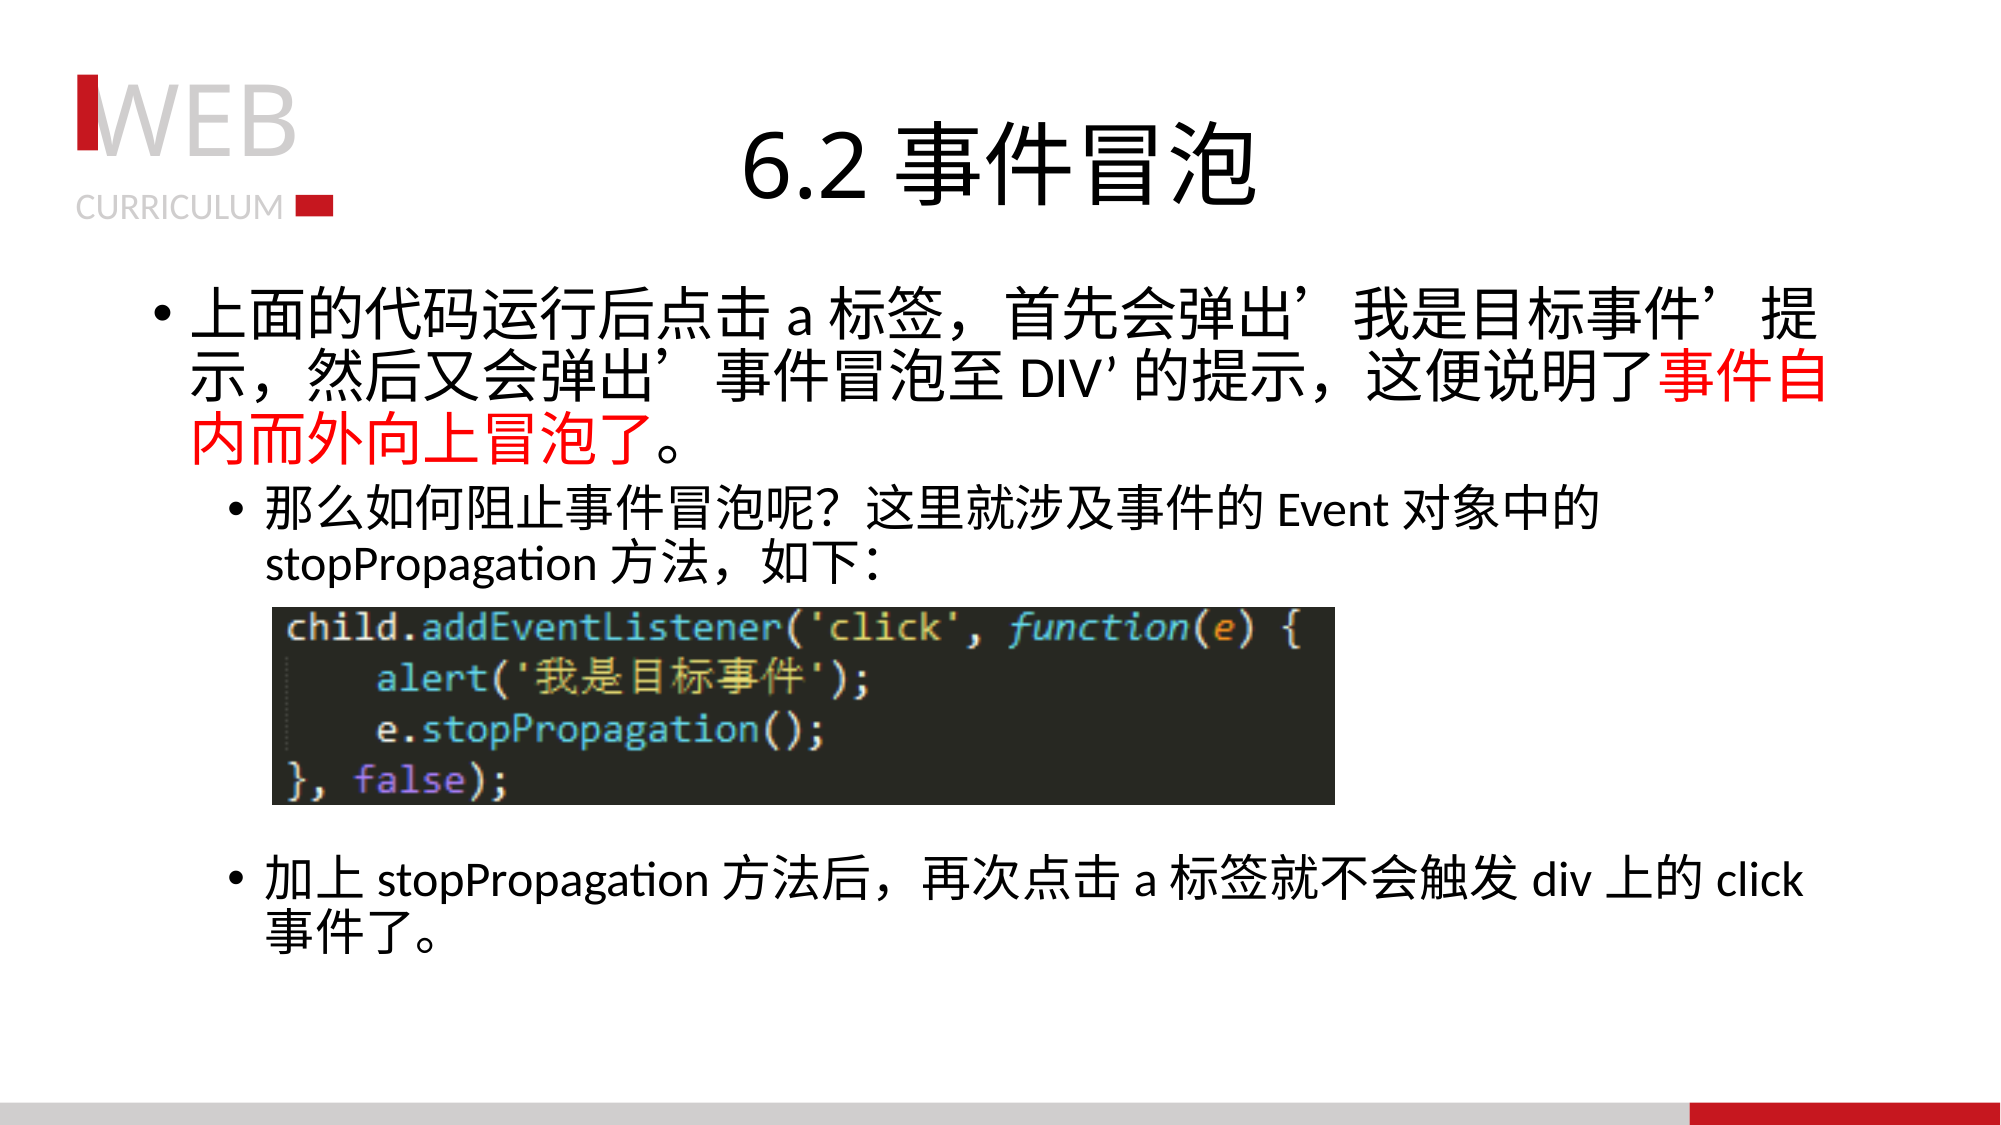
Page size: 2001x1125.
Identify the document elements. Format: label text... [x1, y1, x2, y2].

picture [272, 606, 1335, 805]
list 上面的代码运行后点击a标签，首先会弹出’我是目标事件’提示，然后又会弹出’事件冒泡至DIV’的提示，这便说明了事件自内而外向上冒泡了。 那么如何阻止事件冒泡呢？这里就涉及事件的Event对象中的stopPropagation方法，如下： 加上stopPropagation方法后，再次点击a标签就不会触发div上的click事件了。 [137, 277, 1863, 992]
title 6.2事件冒泡 [137, 59, 1863, 277]
